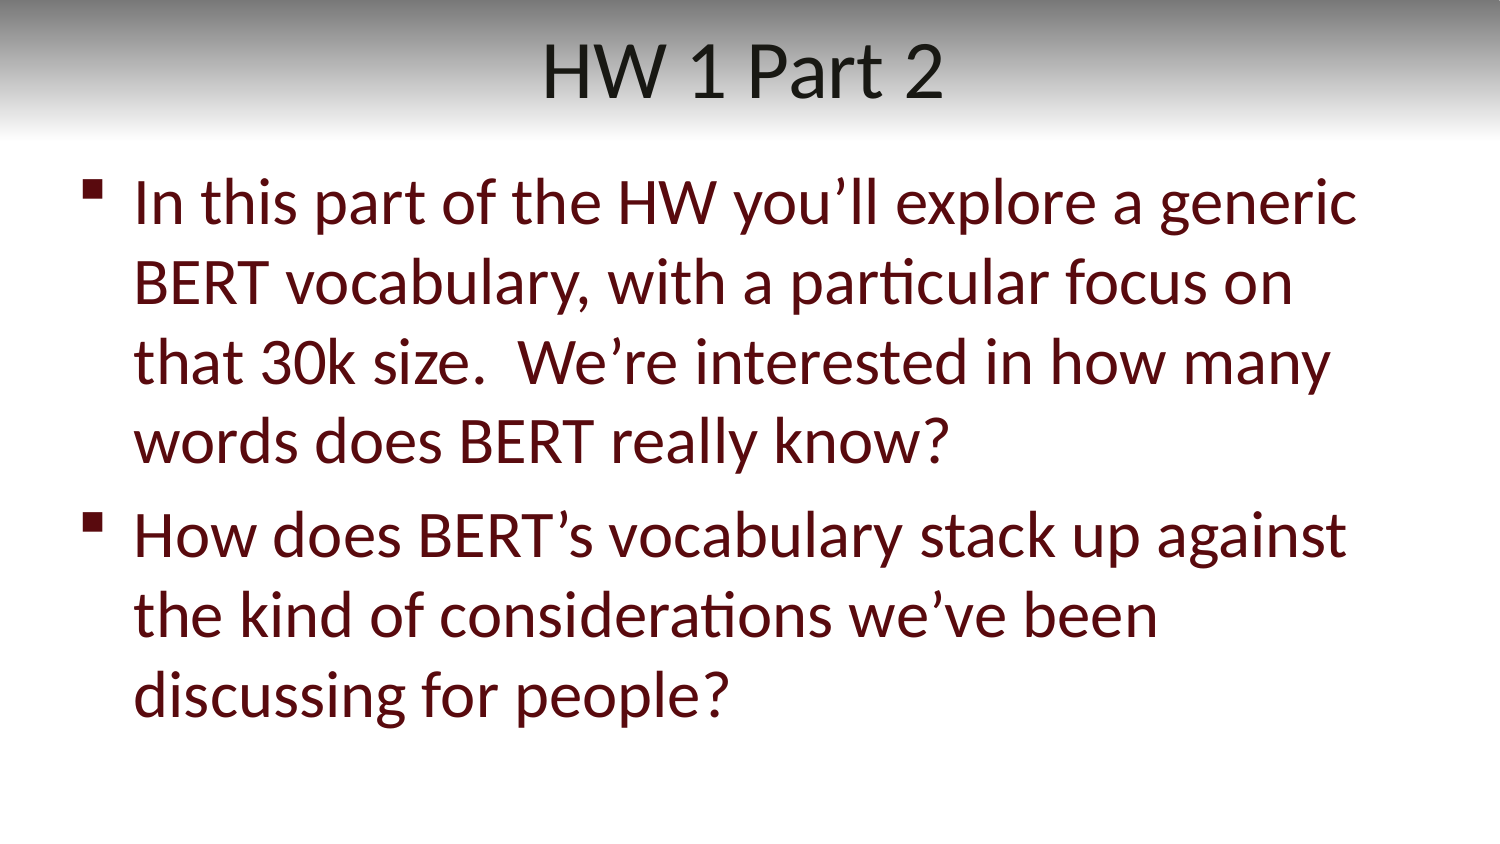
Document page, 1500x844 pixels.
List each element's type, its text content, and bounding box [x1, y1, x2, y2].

title HW 1 Part 2 [12, 0, 1475, 132]
list In this part of the HW you’ll explore a generic BERT vocabulary, with a particular focus on that 30k size. We’re interested in how many words does BERT really know? How does BERT’s vocabulary stack up against the kind of considerations we’ve been discussing for people? [62, 150, 1413, 797]
